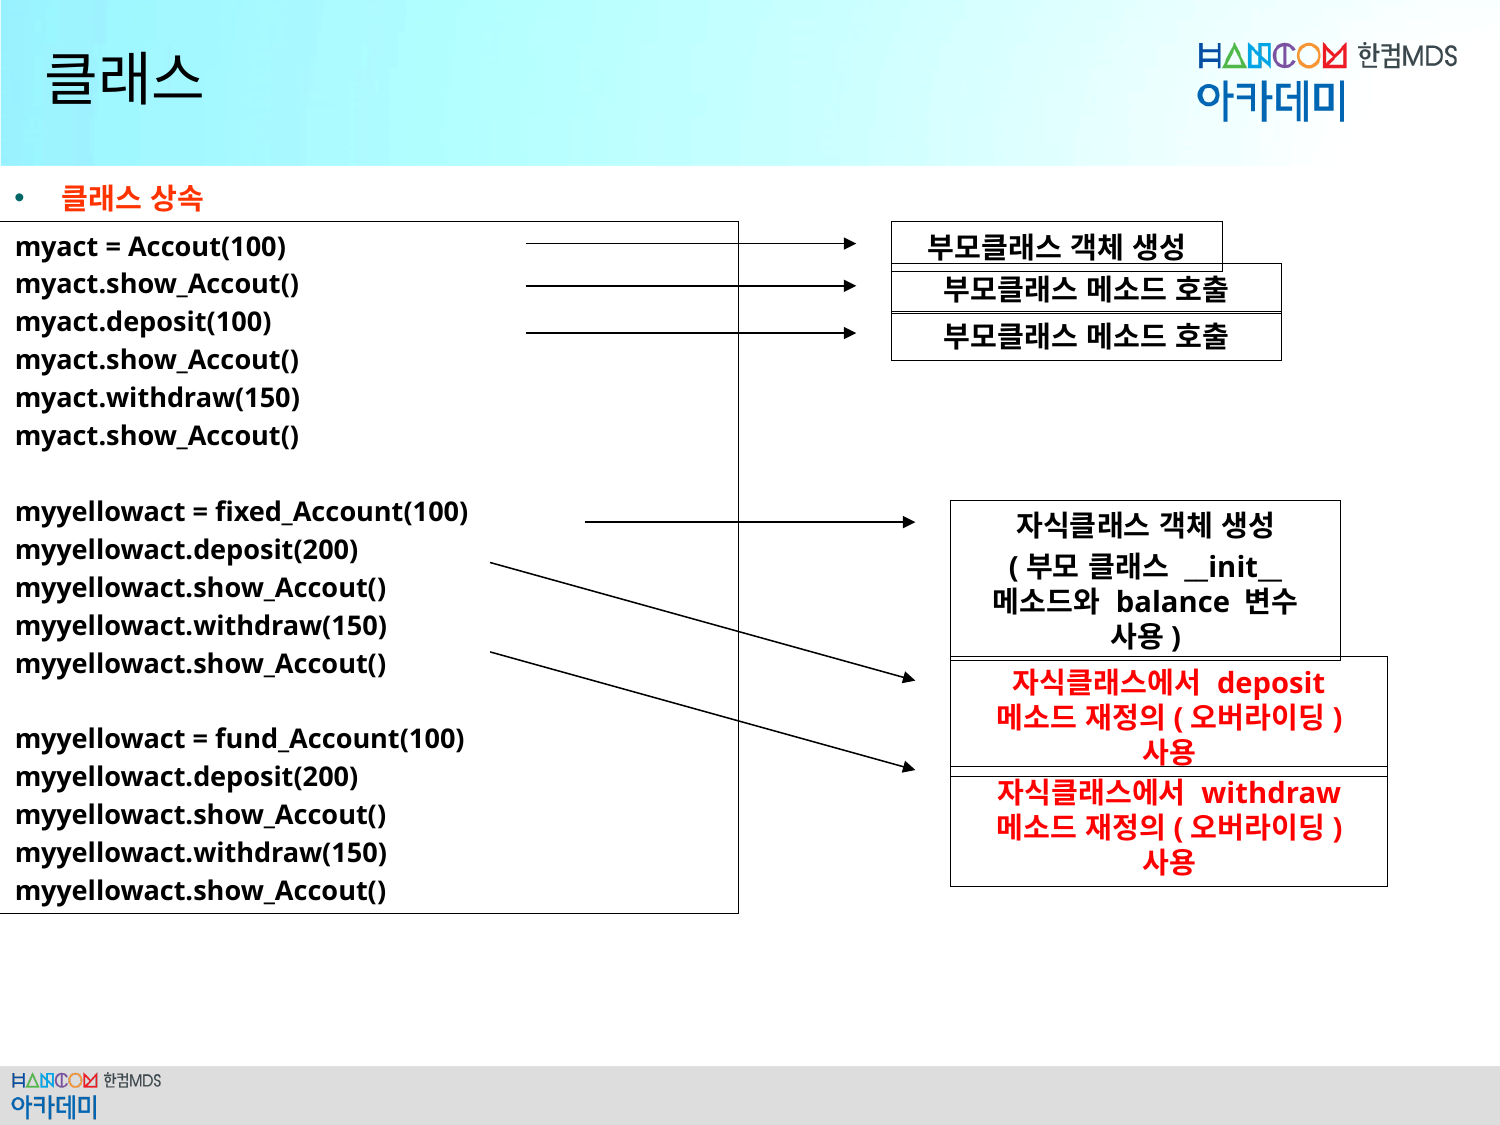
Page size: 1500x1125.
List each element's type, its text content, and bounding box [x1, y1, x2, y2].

text_box 자식클래스에서 deposit 메소드 재정의(오버라이딩) 사용 [950, 656, 1388, 766]
title 클래스 [29, 18, 1460, 135]
text_box 자식클래스에서 withdraw 메소드 재정의(오버라이딩) 사용 [950, 766, 1388, 887]
text_box myact = Accout(100) myact.show_Accout() myact.deposit(100) myact.show_Accout() myact.withdraw(150) myact.show_Accout() myyellowact = fixed_Account(100) myyellowact.deposit(200) myyellowact.show_Accout() myyellowact.withdraw(150) myyellowact.show_Accout() myyellowact = fund_Account(100) myyellowact.deposit(200) myyellowact.show_Accout() myyellowact.withdraw(150) myyellowact.show_Accout() [0, 221, 739, 914]
text_box 자식클래스 객체 생성 (부모 클래스 __init__ 메소드와 balance 변수 사용) [950, 500, 1341, 656]
text_box 클래스 상속 [0, 172, 1376, 223]
picture [2, 0, 1500, 166]
text_box 부모클래스 객체 생성 [891, 221, 1223, 263]
text_box 부모클래스 메소드 호출 [891, 311, 1282, 361]
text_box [489, 651, 916, 771]
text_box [489, 562, 916, 651]
picture [11, 1072, 161, 1120]
text_box 부모클래스 메소드 호출 [891, 263, 1282, 311]
